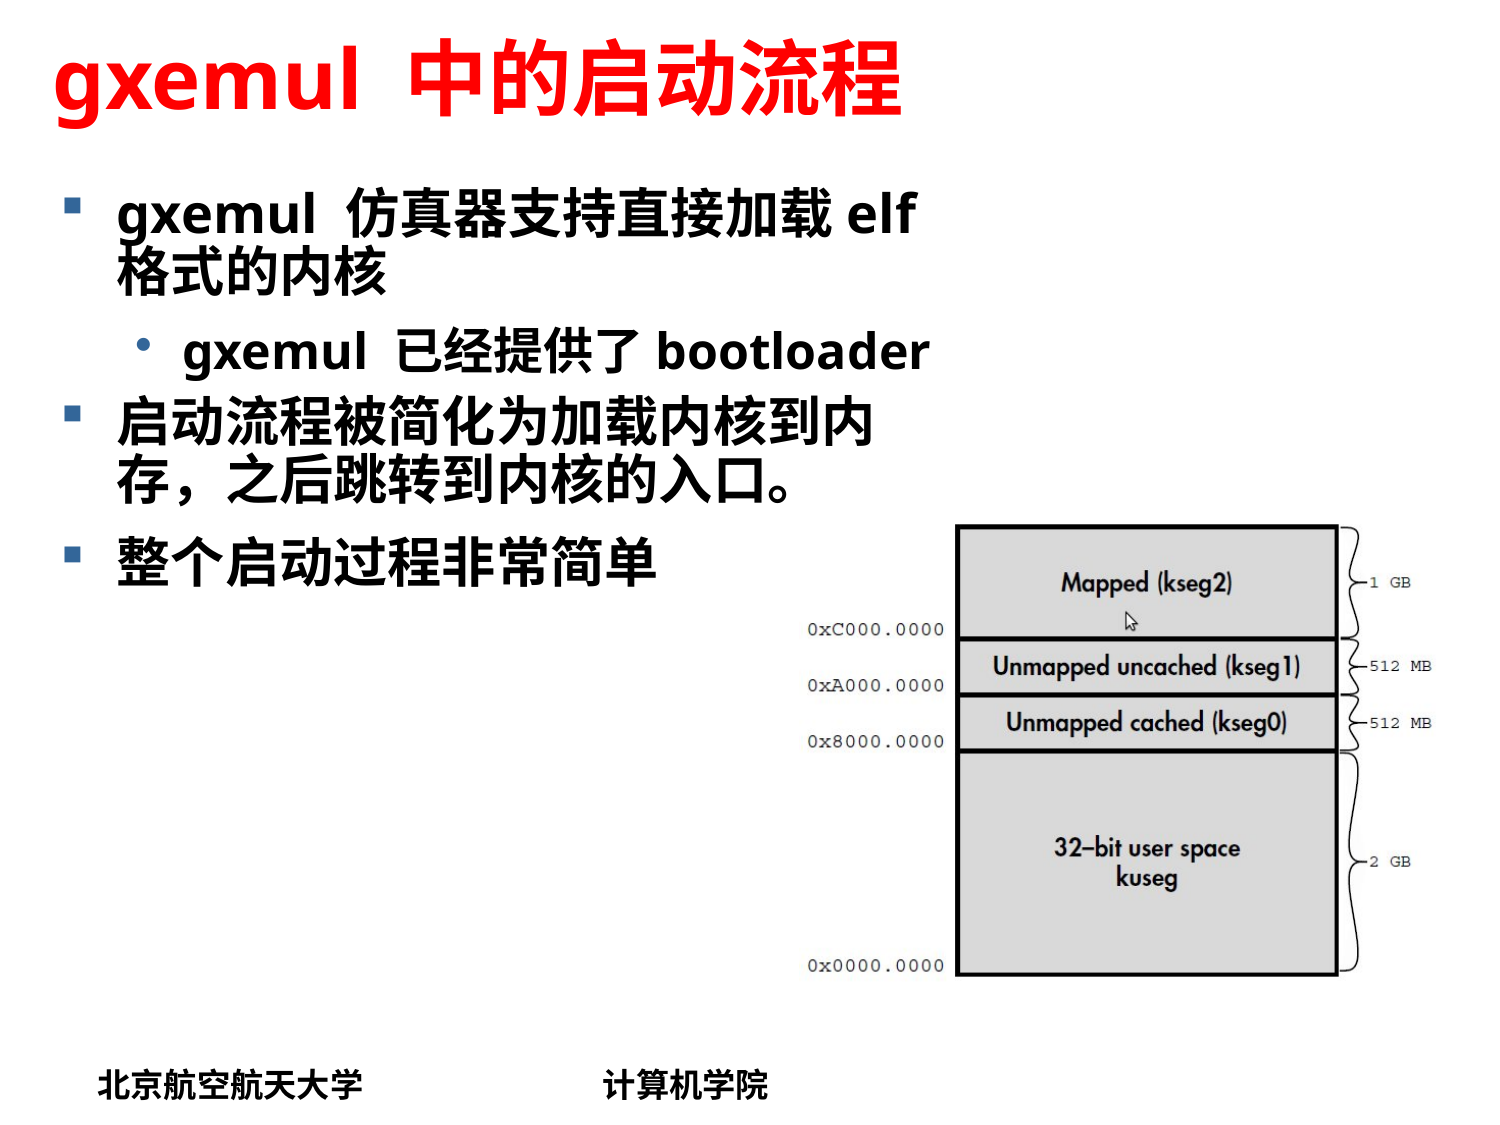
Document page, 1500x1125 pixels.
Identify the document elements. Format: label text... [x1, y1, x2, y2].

picture [799, 507, 1455, 995]
title gxemul 中的启动流程 [37, 31, 1415, 120]
list gxemul 仿真器支持直接加载elf 格式的内核 gxemul 已经提供了bootloader 启动流程被简化为加载内核到内存，之后跳转到内核的入口。 整个启动过程非常简单 [45, 178, 986, 1016]
